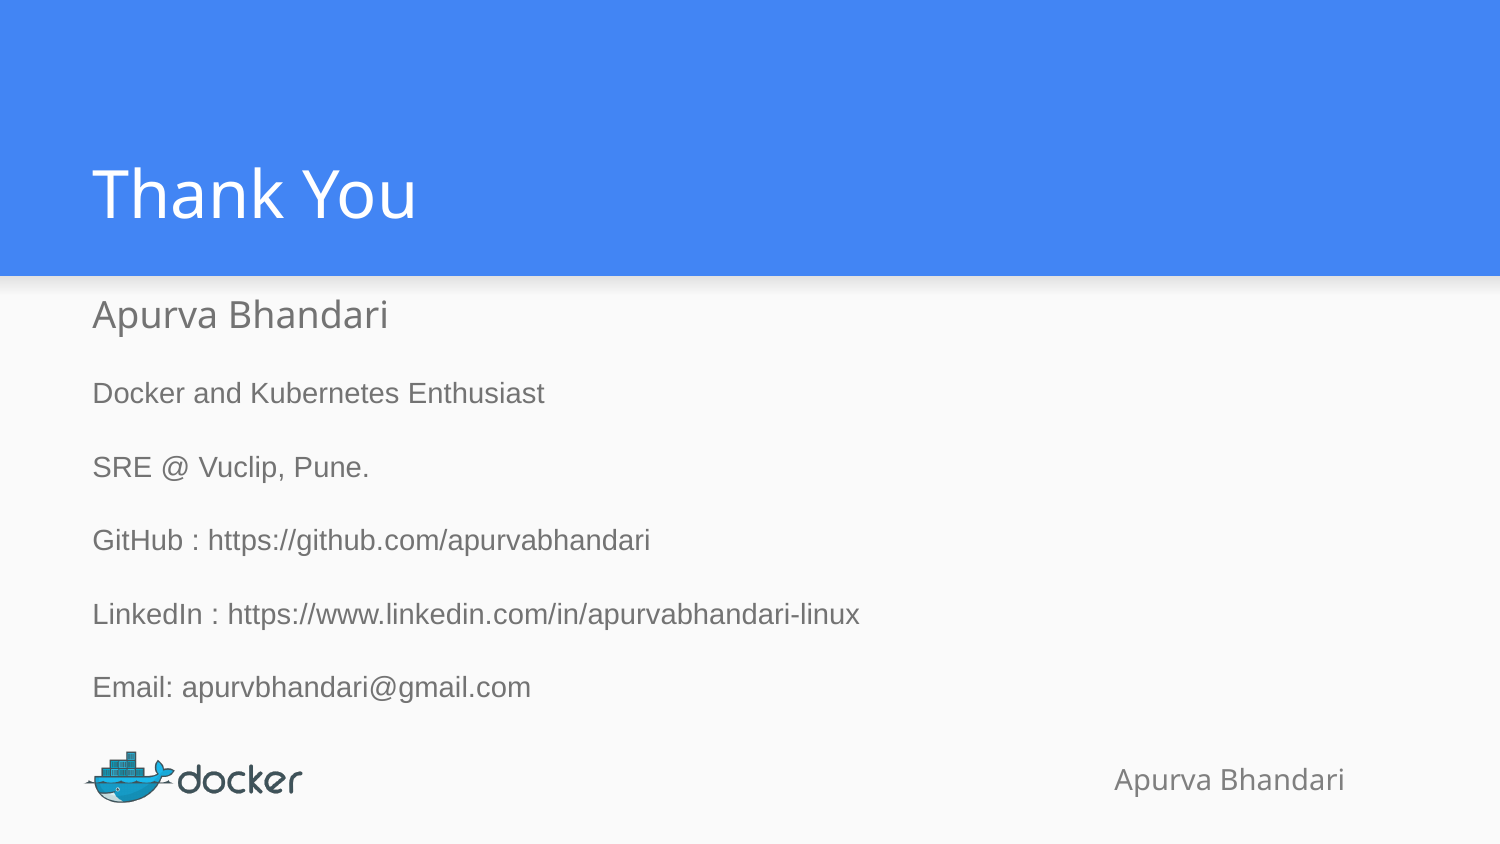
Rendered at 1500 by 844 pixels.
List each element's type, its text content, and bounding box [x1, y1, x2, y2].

picture [63, 706, 321, 844]
title Thank You [77, 121, 1427, 248]
list Apurva Bhandari Docker and Kubernetes Enthusiast SRE @ Vuclip, Pune. GitHub : https://github.com/apurvabhandari LinkedIn : https://www.linkedin.com/in/apurvabhandari-linux Email: apurvbhandari@gmail.com [77, 269, 1427, 760]
text_box Apurva Bhandari [324, 741, 1361, 813]
